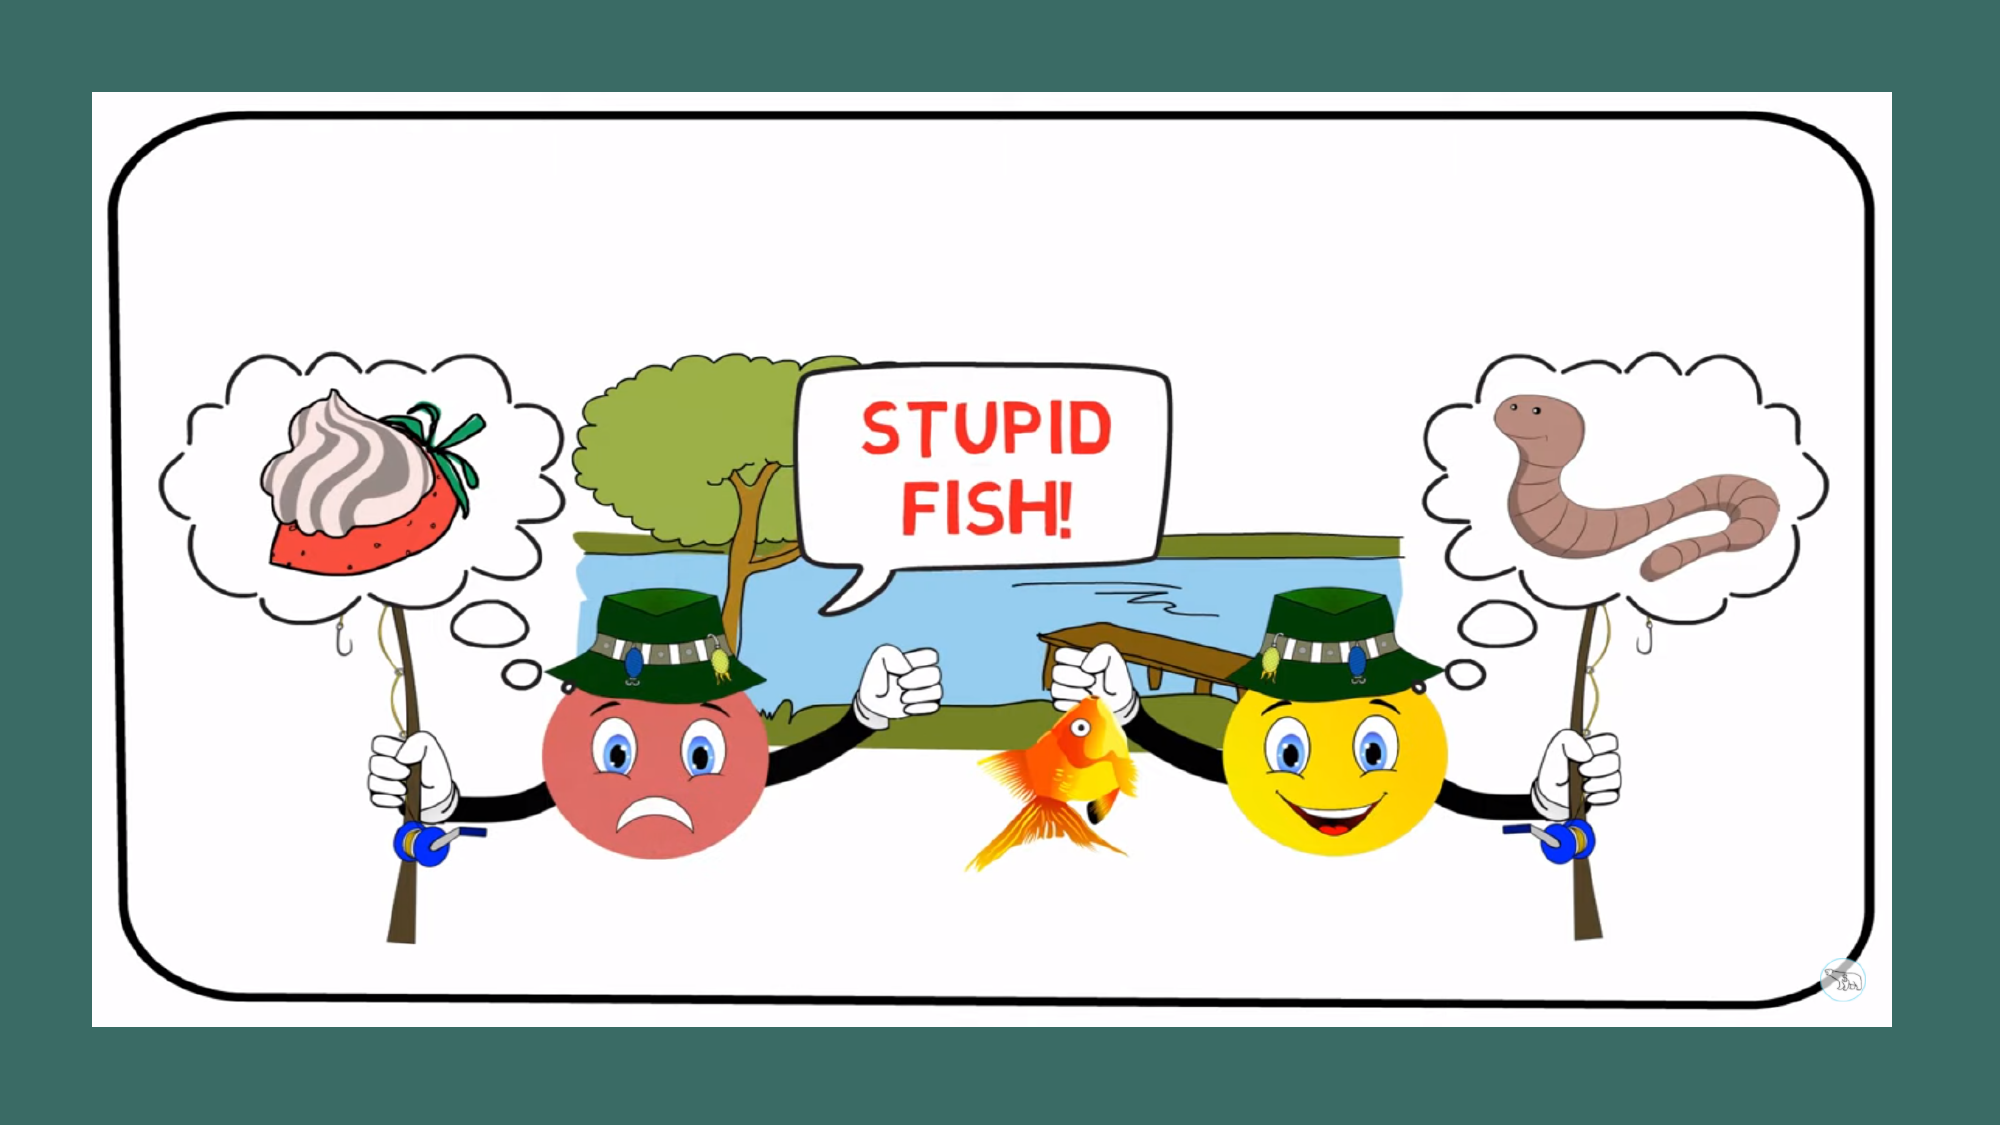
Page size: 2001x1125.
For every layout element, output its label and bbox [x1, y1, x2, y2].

picture [92, 92, 1892, 1027]
